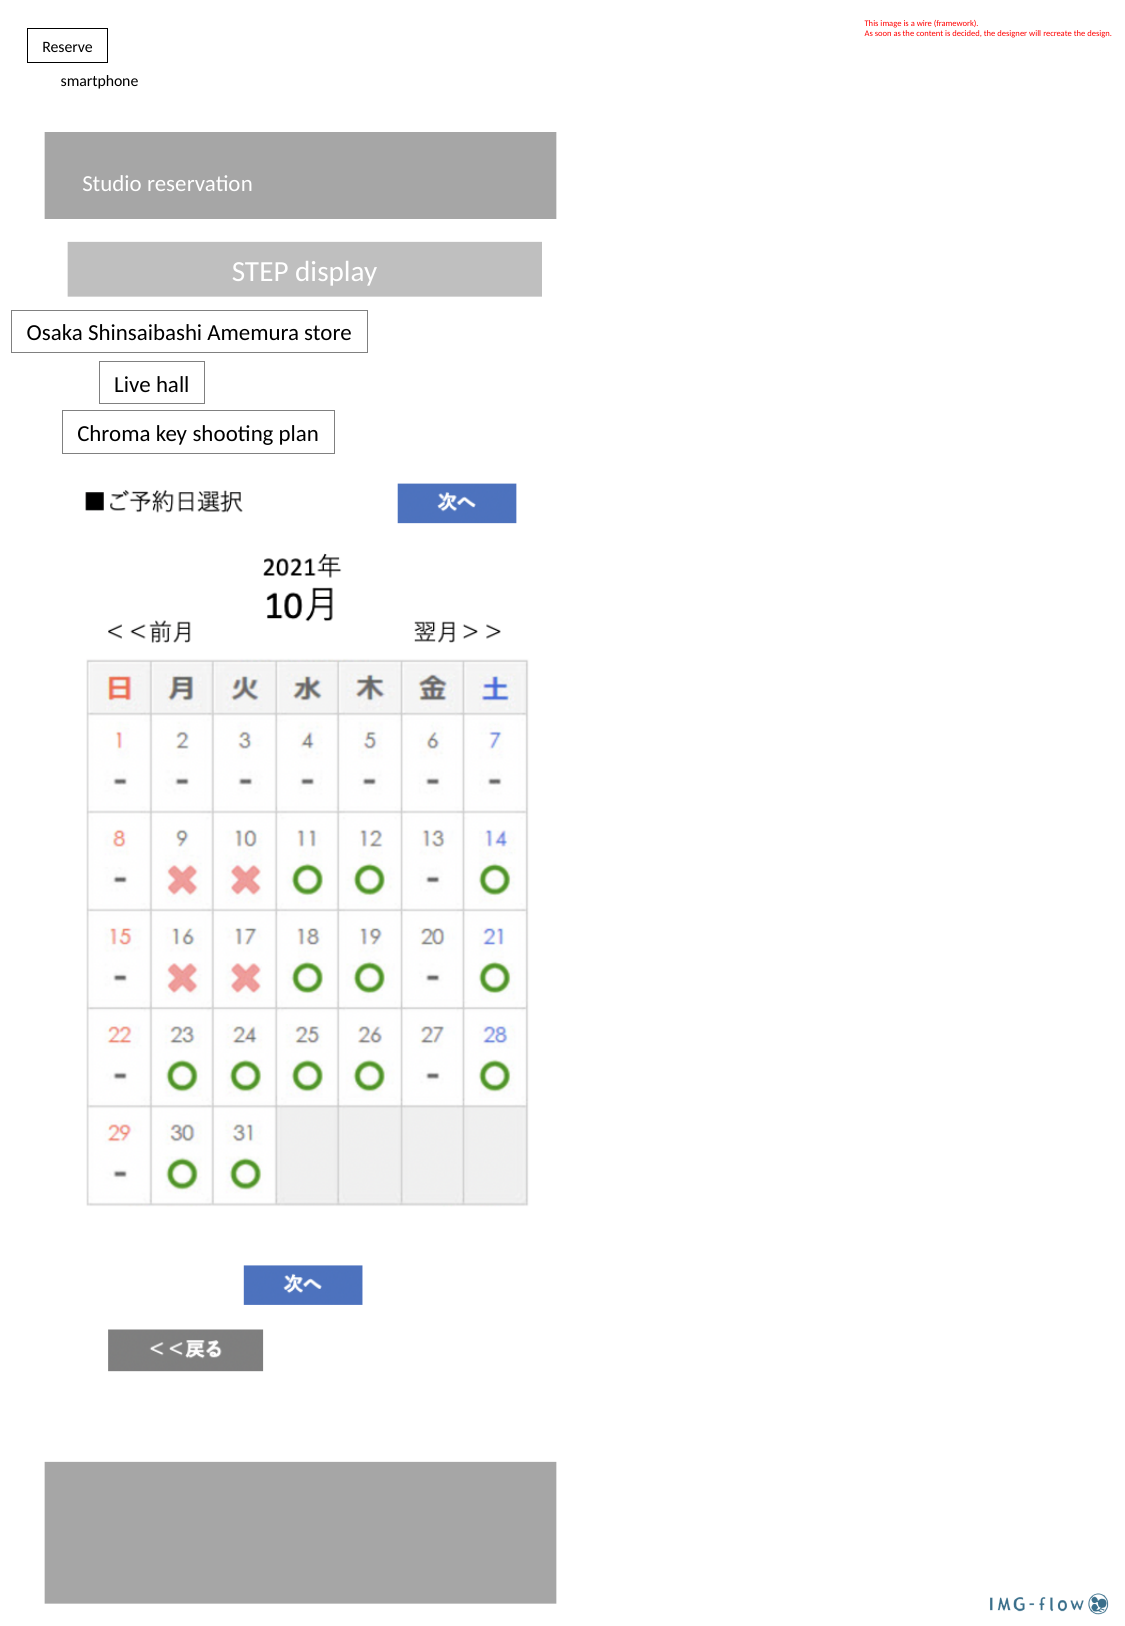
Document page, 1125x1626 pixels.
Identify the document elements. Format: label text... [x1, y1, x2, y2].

text_box Studio reservation [67, 166, 323, 198]
text_box STEP display [66, 241, 543, 298]
text_box Reserve [27, 28, 108, 63]
text_box Osaka Shinsaibashi Amemura store [11, 310, 368, 353]
text_box This image is a wire (framework). As soon as the content is decided, the designer will recreate the design. [849, 10, 1125, 46]
text_box Live hall [99, 361, 205, 404]
text_box [44, 1461, 558, 1605]
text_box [986, 1592, 1109, 1615]
text_box [44, 131, 558, 220]
text_box smartphone [45, 63, 154, 98]
picture [44, 470, 557, 1384]
text_box Chroma key shooting plan [62, 410, 335, 454]
